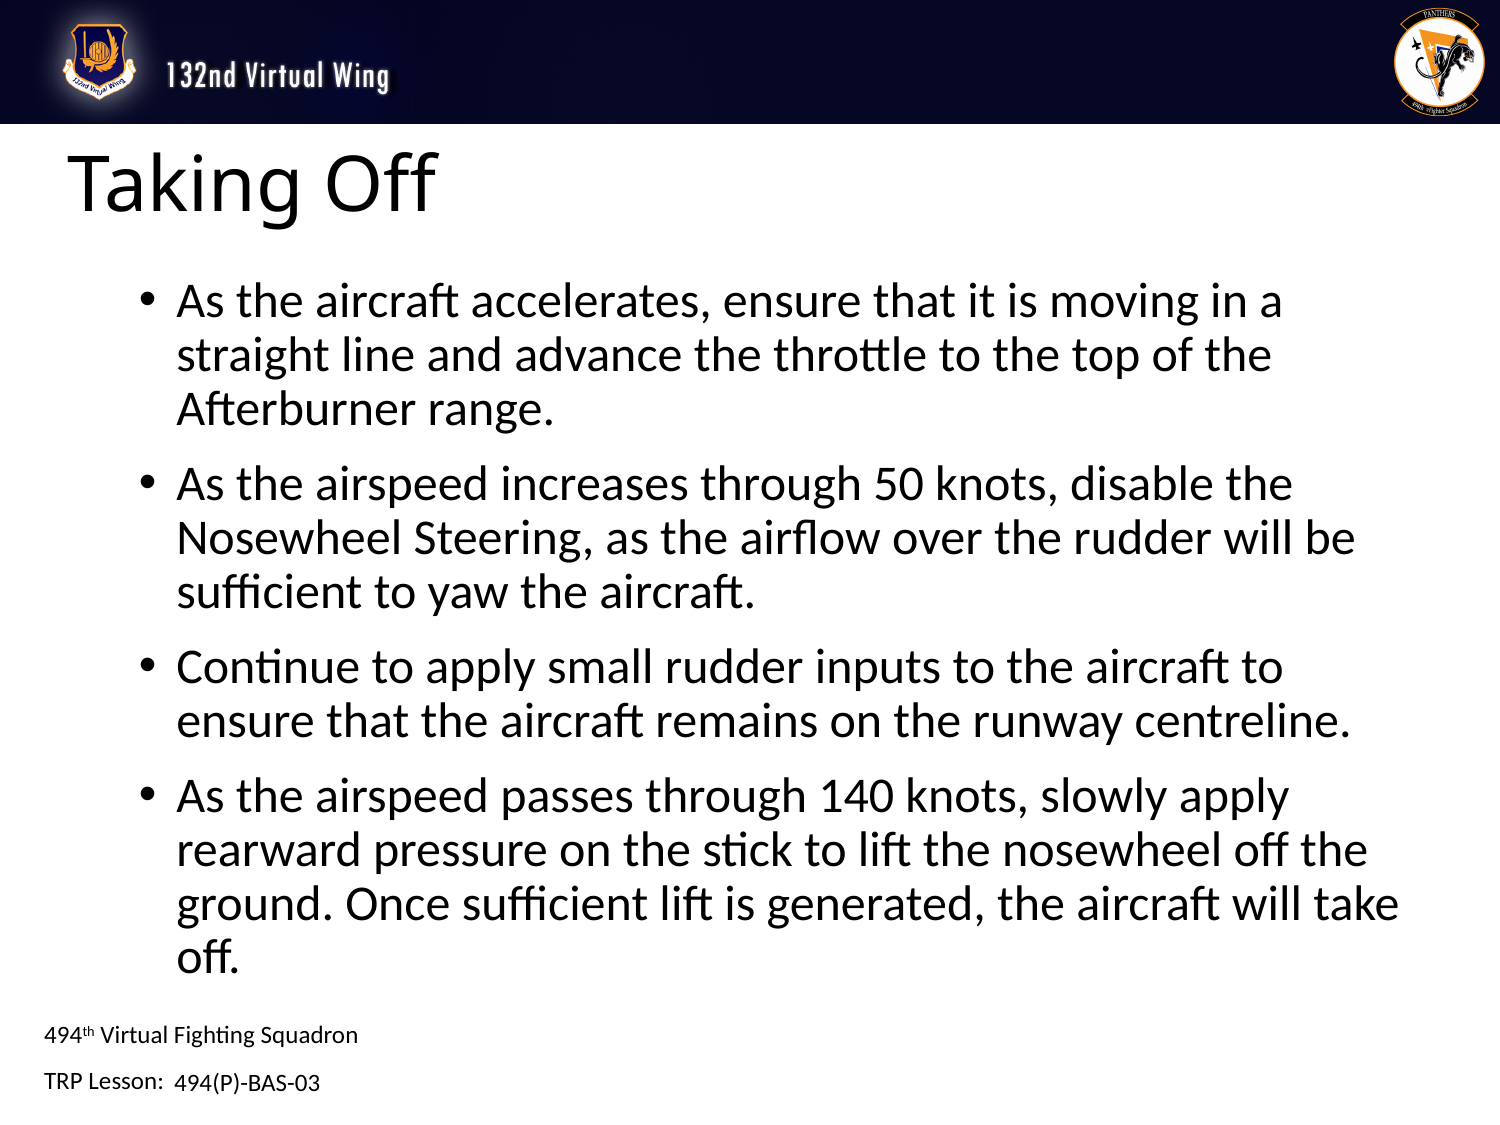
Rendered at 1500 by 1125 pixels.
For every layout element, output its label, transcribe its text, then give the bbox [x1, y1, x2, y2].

list As the aircraft accelerates, ensure that it is moving in a straight line and advance the throttle to the top of the Afterburner range. As the airspeed increases through 50 knots, disable the Nosewheel Steering, as the airflow over the rudder will be sufficient to yaw the aircraft. Continue to apply small rudder inputs to the aircraft to ensure that the aircraft remains on the runway centreline. As the airspeed passes through 140 knots, slowly apply rearward pressure on the stick to lift the nosewheel off the ground. Once sufficient lift is generated, the aircraft will take off. [123, 267, 1418, 981]
title Taking Off [53, 137, 1347, 268]
picture [0, 0, 1500, 124]
text_box 494(P)-BAS-03 [159, 1058, 396, 1104]
